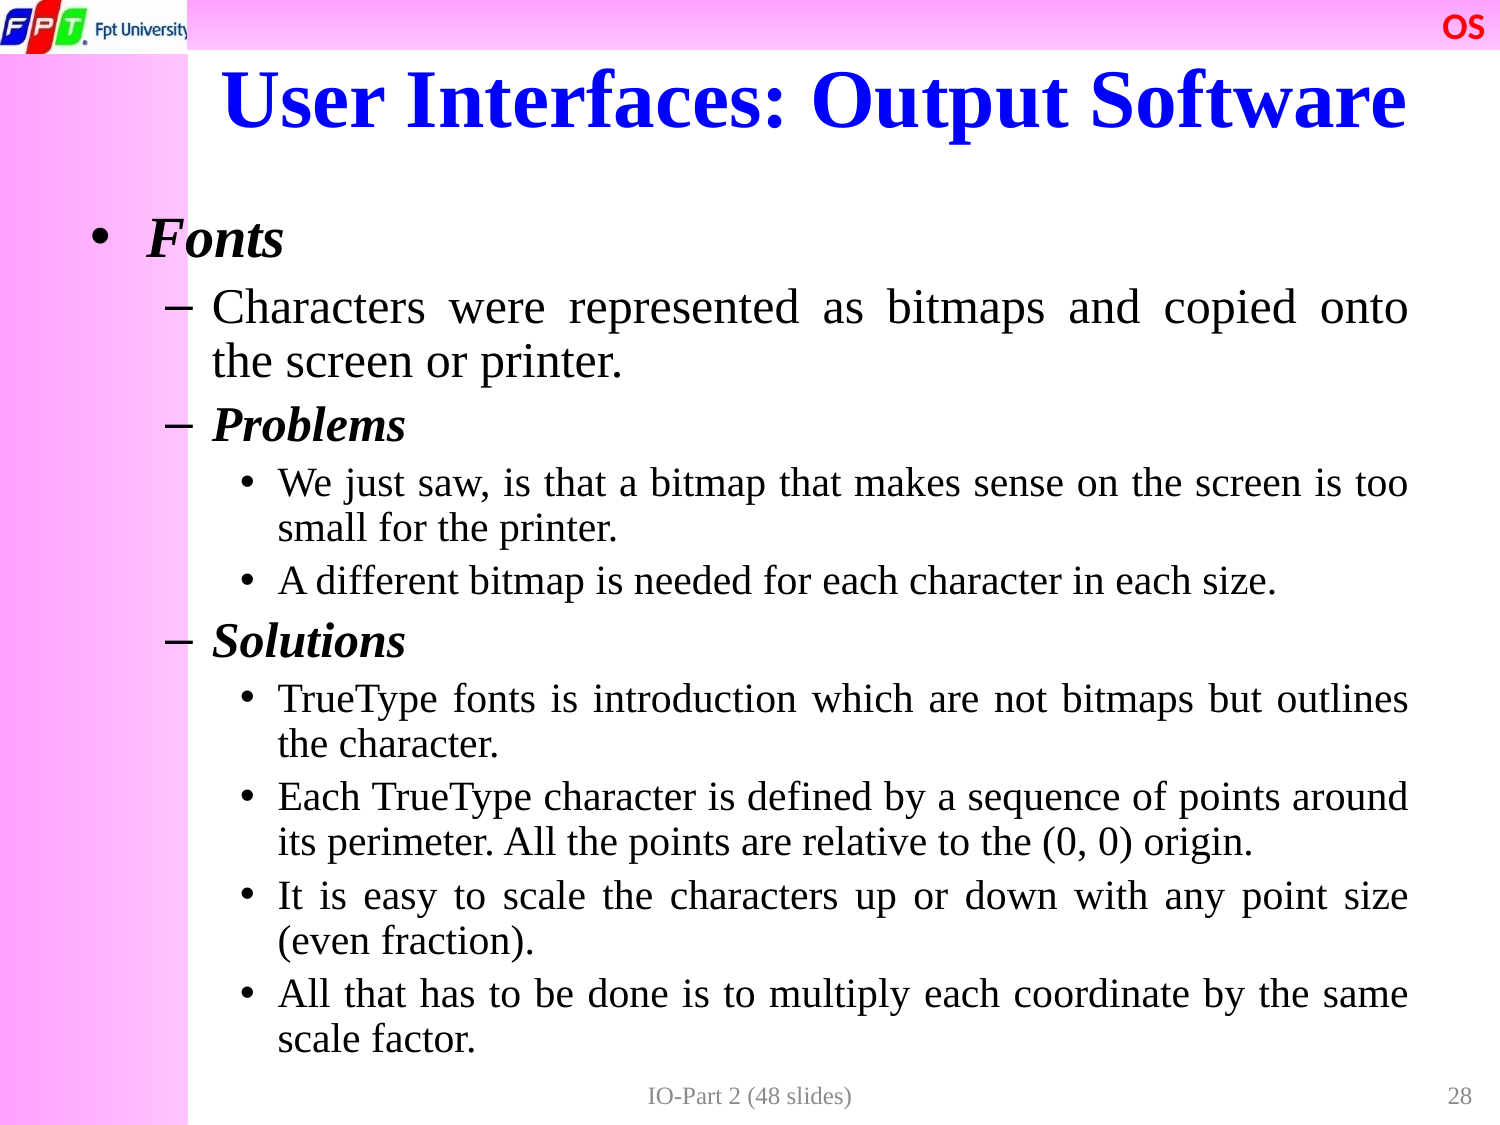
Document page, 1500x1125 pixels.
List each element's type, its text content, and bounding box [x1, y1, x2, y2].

picture [0, 0, 150, 54]
footer IO-Part 2 (48 slides) [512, 1074, 988, 1116]
slide_number 28 [1137, 1074, 1488, 1116]
list Fonts Characters were represented as bitmaps and copied onto the screen or printer. Problems We just saw, is that a bitmap that makes sense on the screen is too small for the printer. A different bitmap is needed for each character in each size. Solutions TrueType fonts is introduction which are not bitmaps but outlines the character. Each TrueType character is defined by a sequence of points around its perimeter. All the points are relative to the (0, 0) origin. It is easy to scale the characters up or down with any point size (even fraction). All that has to be done is to multiply each coordinate by the same scale factor. [75, 200, 1425, 1075]
title User Interfaces: Output Software [150, 0, 1500, 188]
